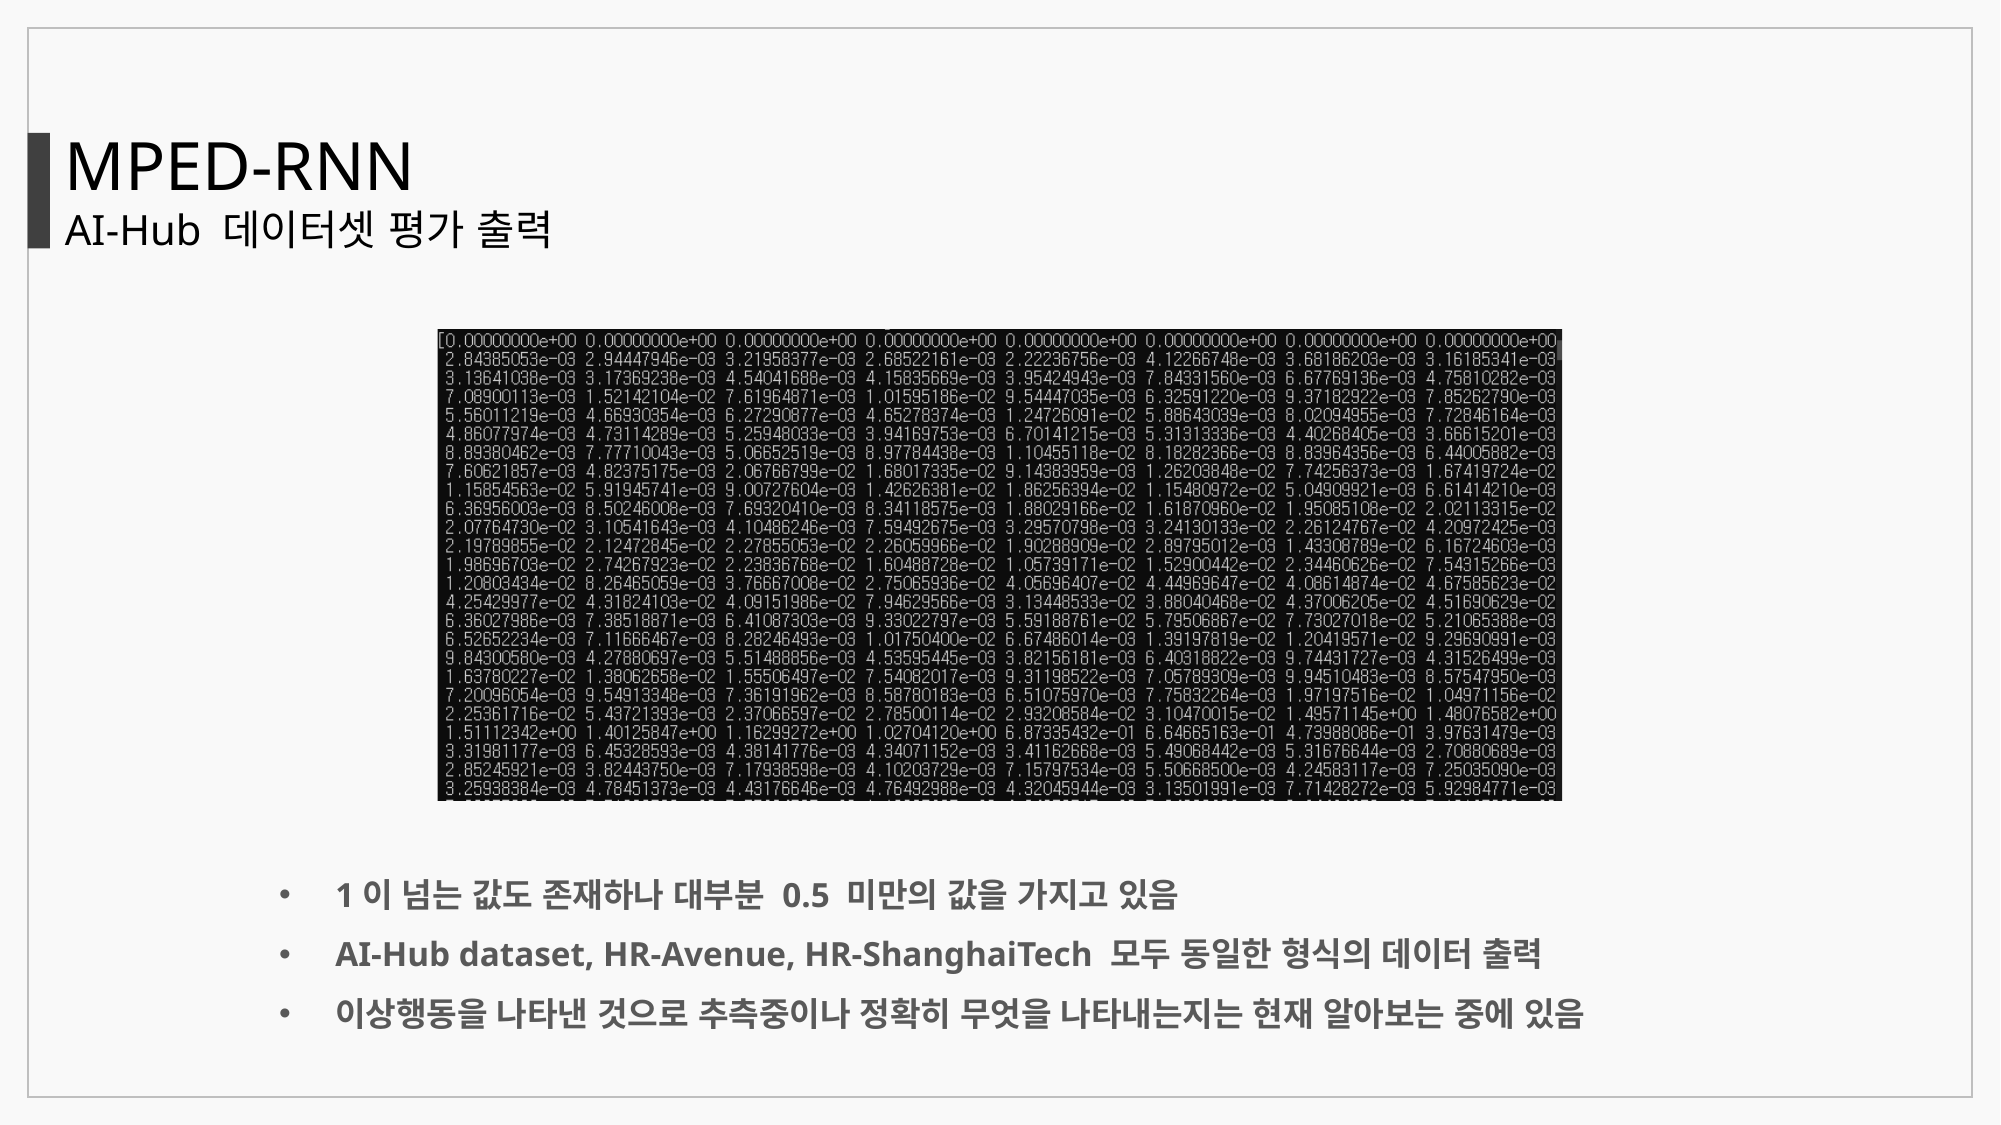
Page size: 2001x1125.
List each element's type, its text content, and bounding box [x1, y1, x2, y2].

text_box 1이 넘는 값도 존재하나 대부분 0.5 미만의 값을 가지고 있음 AI-Hub dataset, HR-Avenue, HR-ShanghaiTech 모두 동일한 형식의 데이터 출력 이상행동을 나타낸 것으로 추측중이나 정확히 무엇을 나타내는지는 현재 알아보는 중에 있음 [264, 846, 1736, 1041]
picture [437, 329, 1563, 801]
text_box MPED-RNN AI-Hub 데이터셋 평가 출력 [49, 116, 847, 262]
text_box [27, 27, 1973, 1098]
text_box [27, 132, 49, 249]
